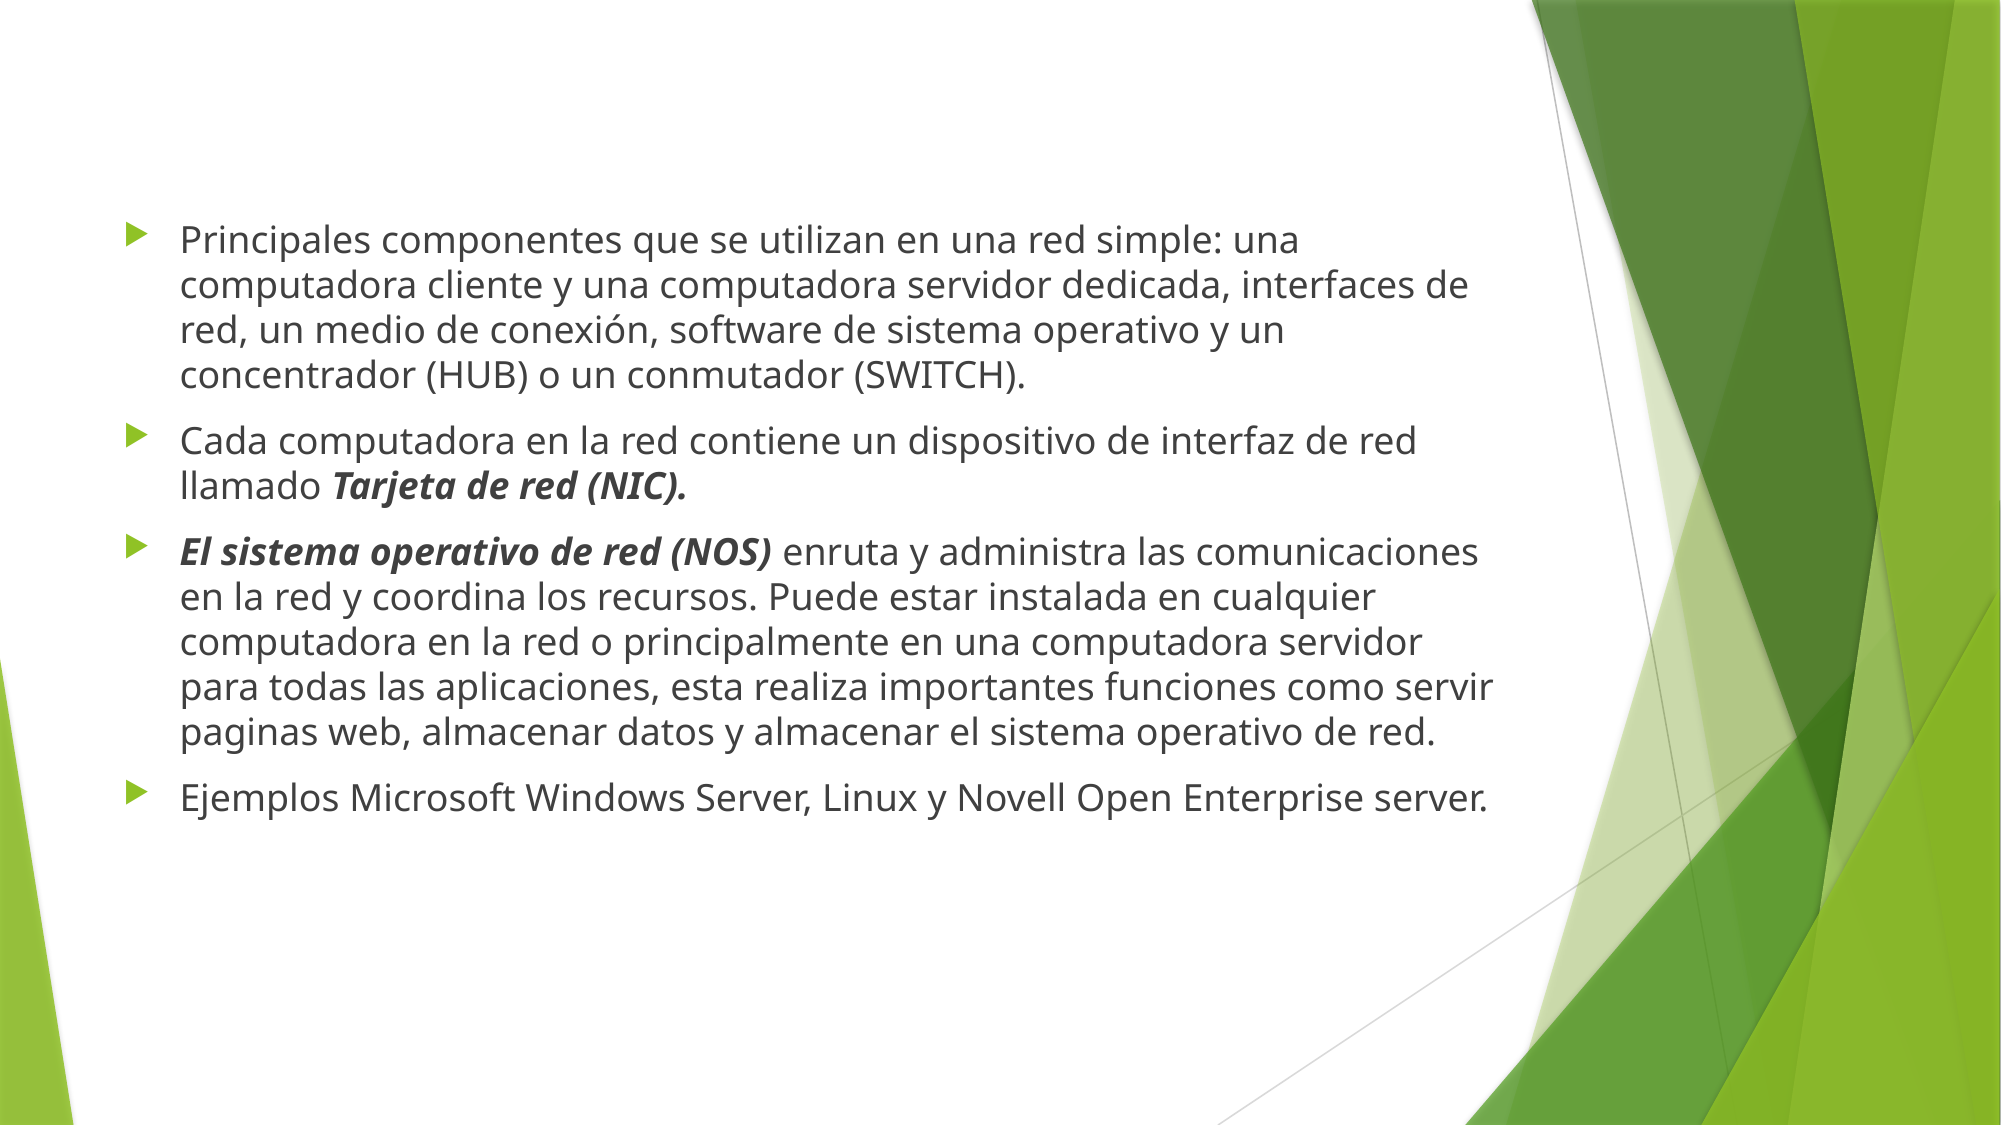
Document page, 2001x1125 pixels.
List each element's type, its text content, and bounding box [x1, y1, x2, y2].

list Principales componentes que se utilizan en una red simple: una computadora cliente y una computadora servidor dedicada, interfaces de red, un medio de conexión, software de sistema operativo y un concentrador (HUB) o un conmutador (SWITCH). Cada computadora en la red contiene un dispositivo de interfaz de red llamado Tarjeta de red (NIC). El sistema operativo de red (NOS) enruta y administra las comunicaciones en la red y coordina los recursos. Puede estar instalada en cualquier computadora en la red o principalmente en una computadora servidor para todas las aplicaciones, esta realiza importantes funciones como servir paginas web, almacenar datos y almacenar el sistema operativo de red. Ejemplos Microsoft Windows Server, Linux y Novell Open Enterprise server. [108, 208, 1519, 934]
